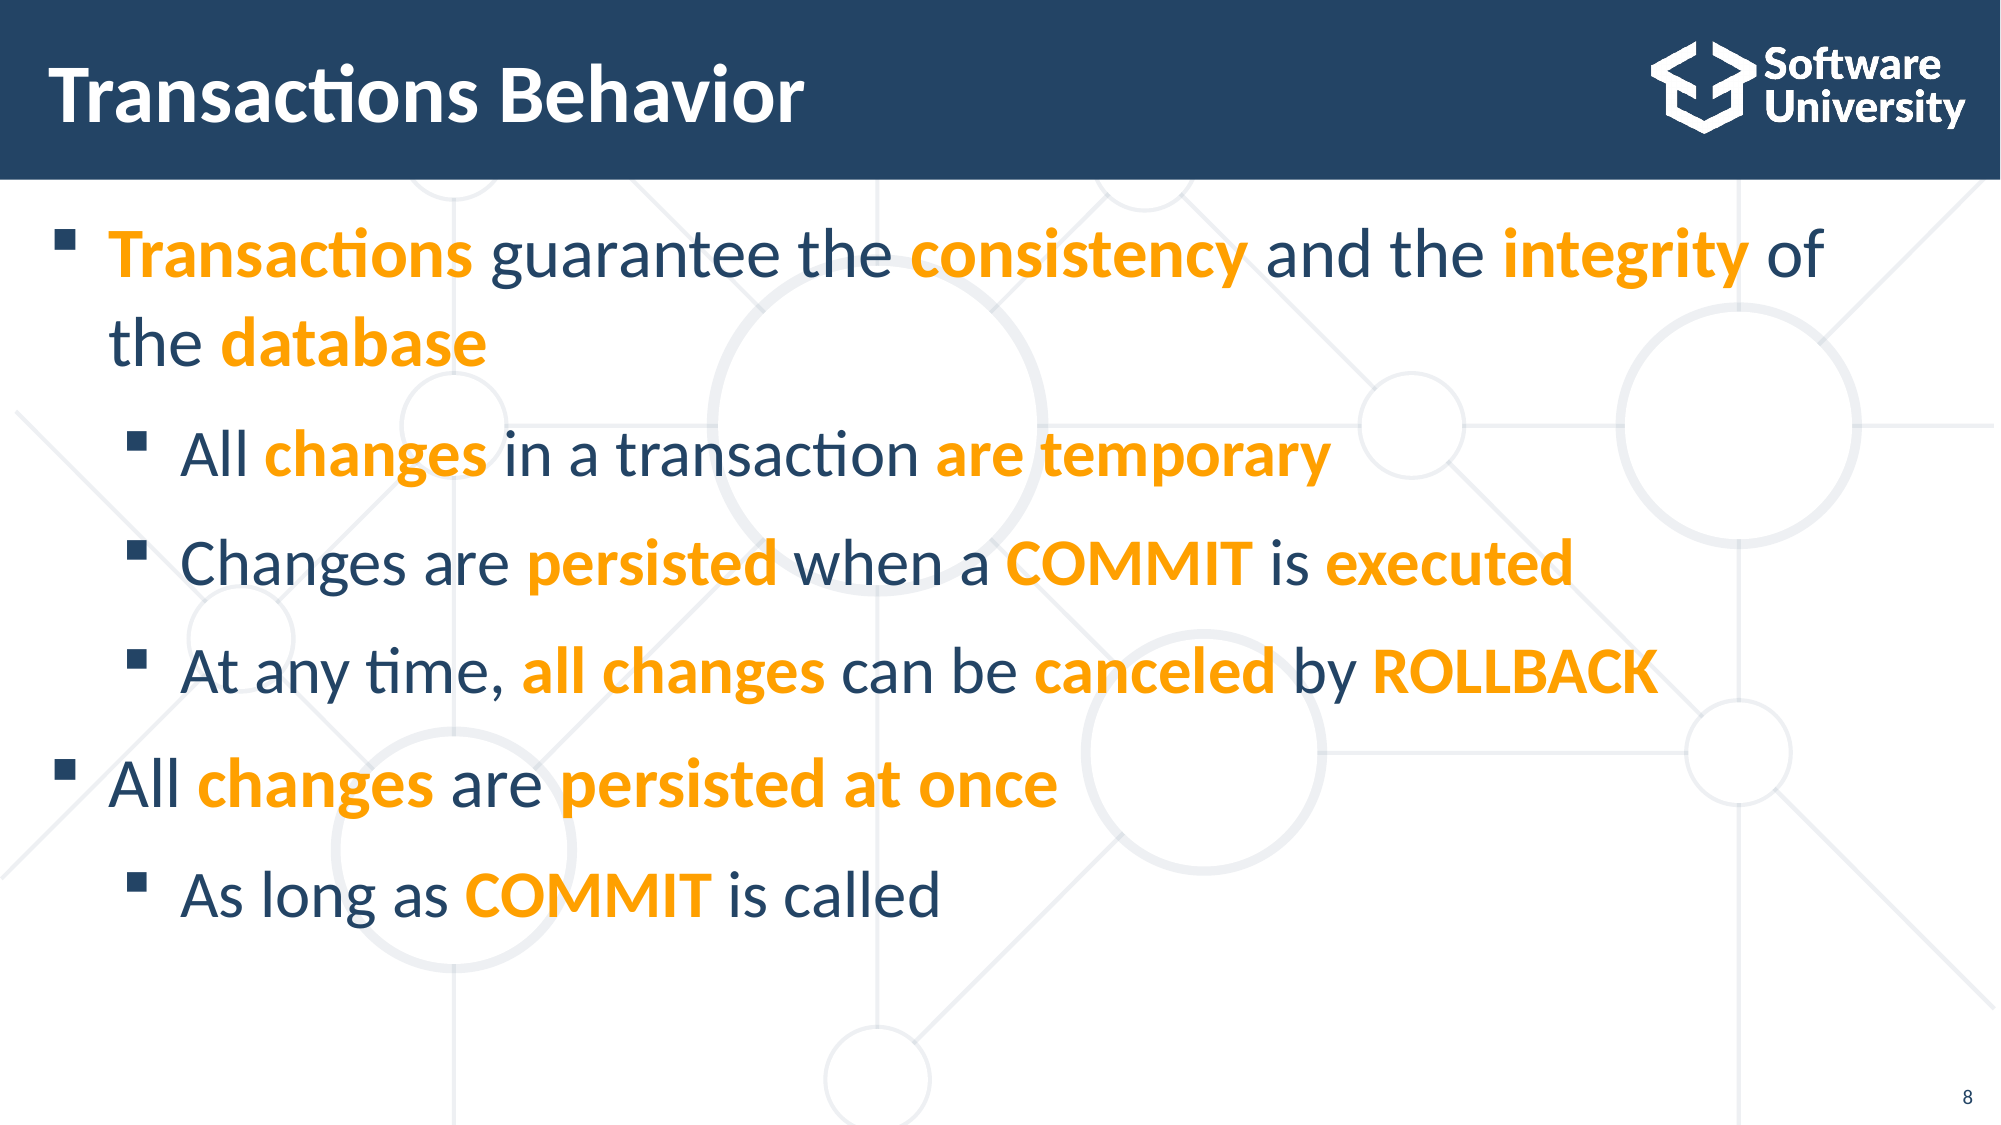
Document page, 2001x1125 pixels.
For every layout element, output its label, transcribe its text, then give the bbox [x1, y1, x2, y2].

title Transactions Behavior [31, 16, 1625, 162]
slide_number 8 [1927, 1067, 1989, 1117]
list Transactions guarantee the consistency and the integrity of the database All changes in a transaction are temporary Changes are persisted when a COMMIT is executed At any time, all changes can be canceled by ROLLBACK All changes are persisted at once As long as COMMIT is called [31, 196, 1970, 1104]
picture [1651, 41, 1966, 134]
